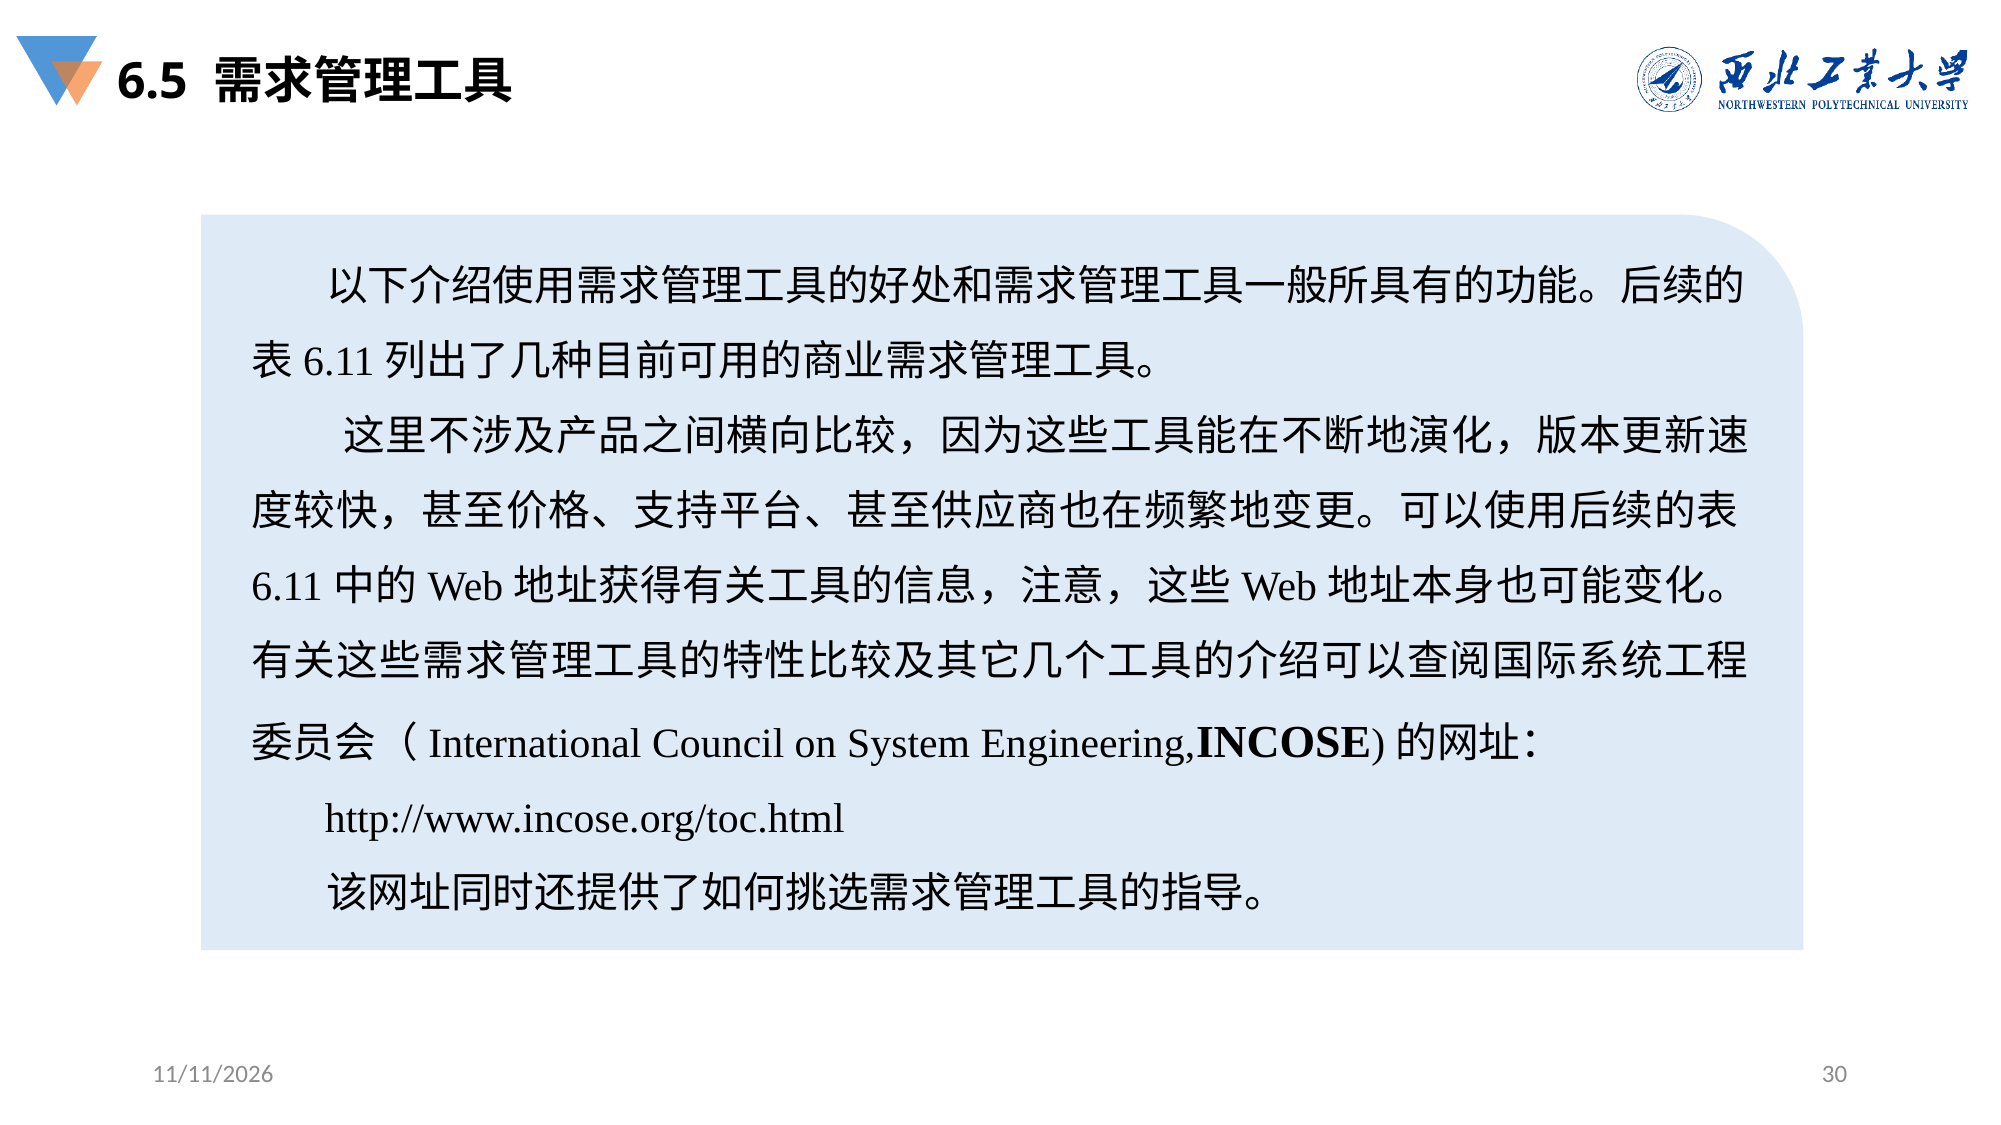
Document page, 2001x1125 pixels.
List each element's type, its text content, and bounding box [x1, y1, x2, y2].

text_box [16, 36, 606, 117]
text_box 以下介绍使用需求管理工具的好处和需求管理工具一般所具有的功能。后续的表6.11列出了几种目前可用的商业需求管理工具。 这里不涉及产品之间横向比较，因为这些工具能在不断地演化，版本更新速度较快，甚至价格、支持平台、甚至供应商也在频繁地变更。可以使用后续的表6.11中的Web地址获得有关工具的信息，注意，这些Web地址本身也可能变化。有关这些需求管理工具的特性比较及其它几个工具的介绍可以查阅国际系统工程委员会（International Council on System Engineering,INCOSE)的网址： http://www.incose.org/toc.html 该网址同时还提供了如何挑选需求管理工具的指导。 [236, 226, 1764, 924]
slide_number 30 [1412, 1042, 1863, 1103]
picture [1633, 38, 1970, 123]
text_box [200, 213, 1805, 952]
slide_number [137, 1042, 588, 1103]
